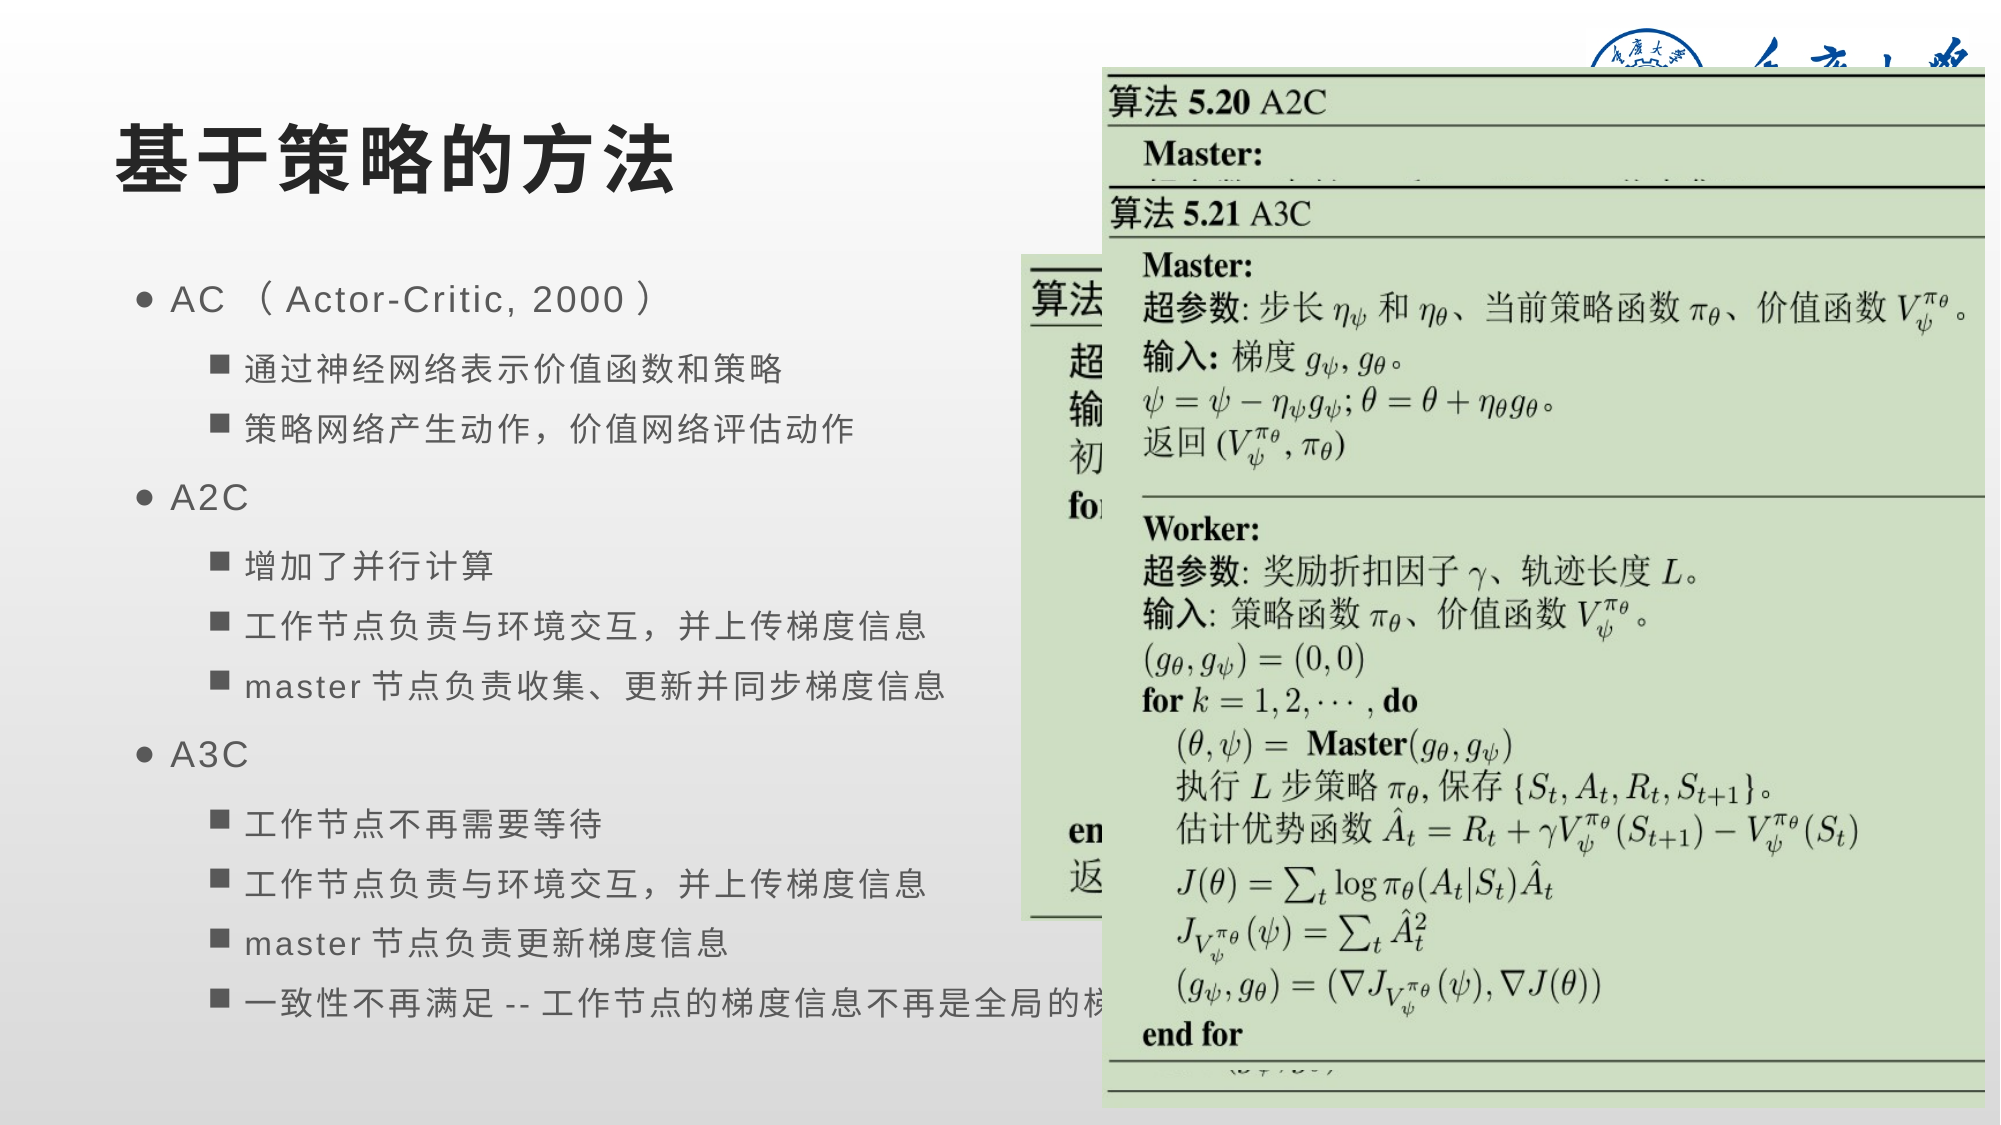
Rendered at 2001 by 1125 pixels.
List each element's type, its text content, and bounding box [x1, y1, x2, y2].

list AC（Actor-Critic, 2000） 通过神经网络表示价值函数和策略 策略网络产生动作，价值网络评估动作 A2C 增加了并行计算 工作节点负责与环境交互，并上传梯度信息 master节点负责收集、更新并同步梯度信息 A3C 工作节点不再需要等待 工作节点负责与环境交互，并上传梯度信息 master节点负责更新梯度信息 一致性不再满足--工作节点的梯度信息不再是全局的梯度信息 [118, 254, 1101, 1037]
picture [1021, 28, 1985, 1108]
title 基于策略的方法 [99, 99, 1101, 216]
